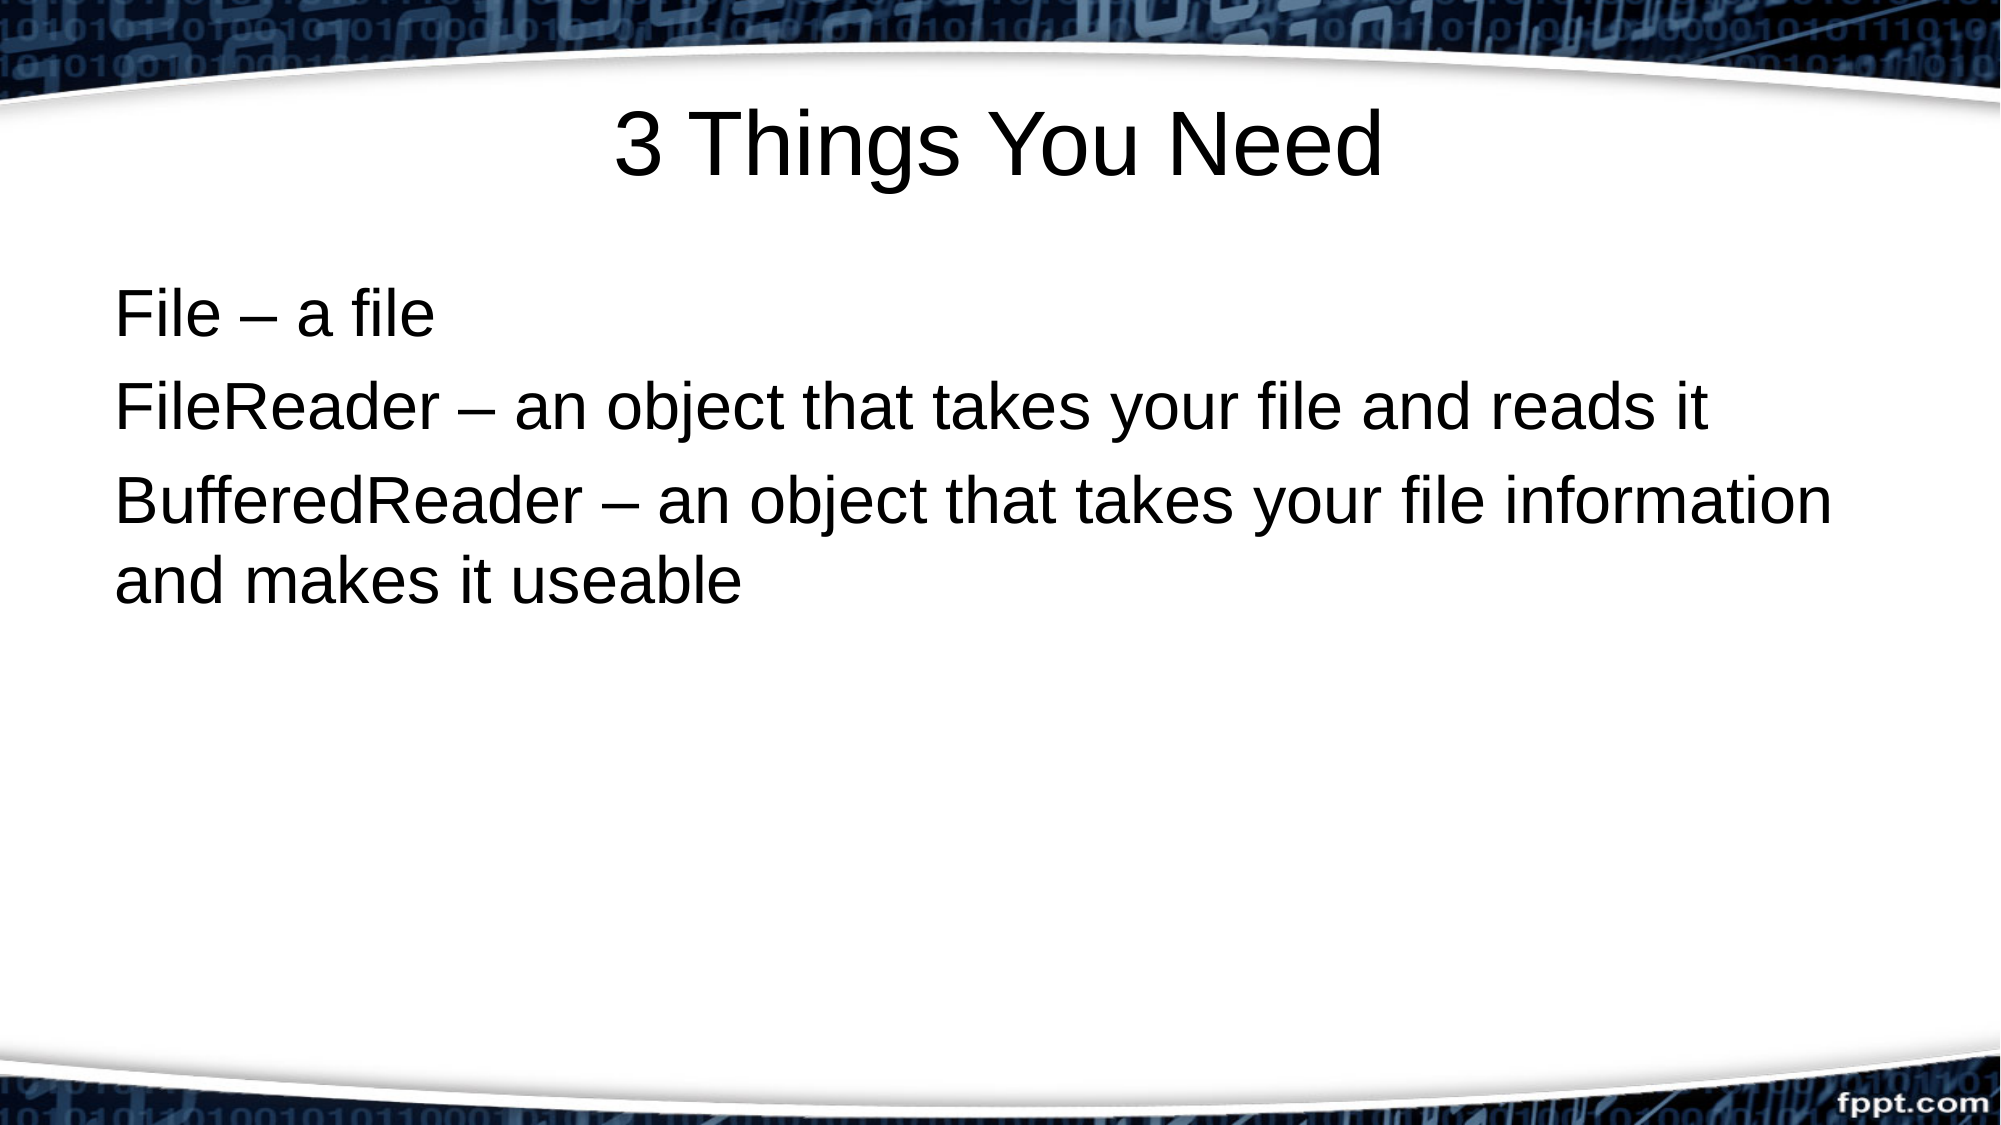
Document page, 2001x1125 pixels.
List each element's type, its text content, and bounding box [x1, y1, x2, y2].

title 3 Things You Need [99, 45, 1900, 233]
list File – a file FileReader – an object that takes your file and reads it BufferedReader – an object that takes your file information and makes it useable [99, 262, 1900, 1005]
picture [0, 0, 2001, 1125]
